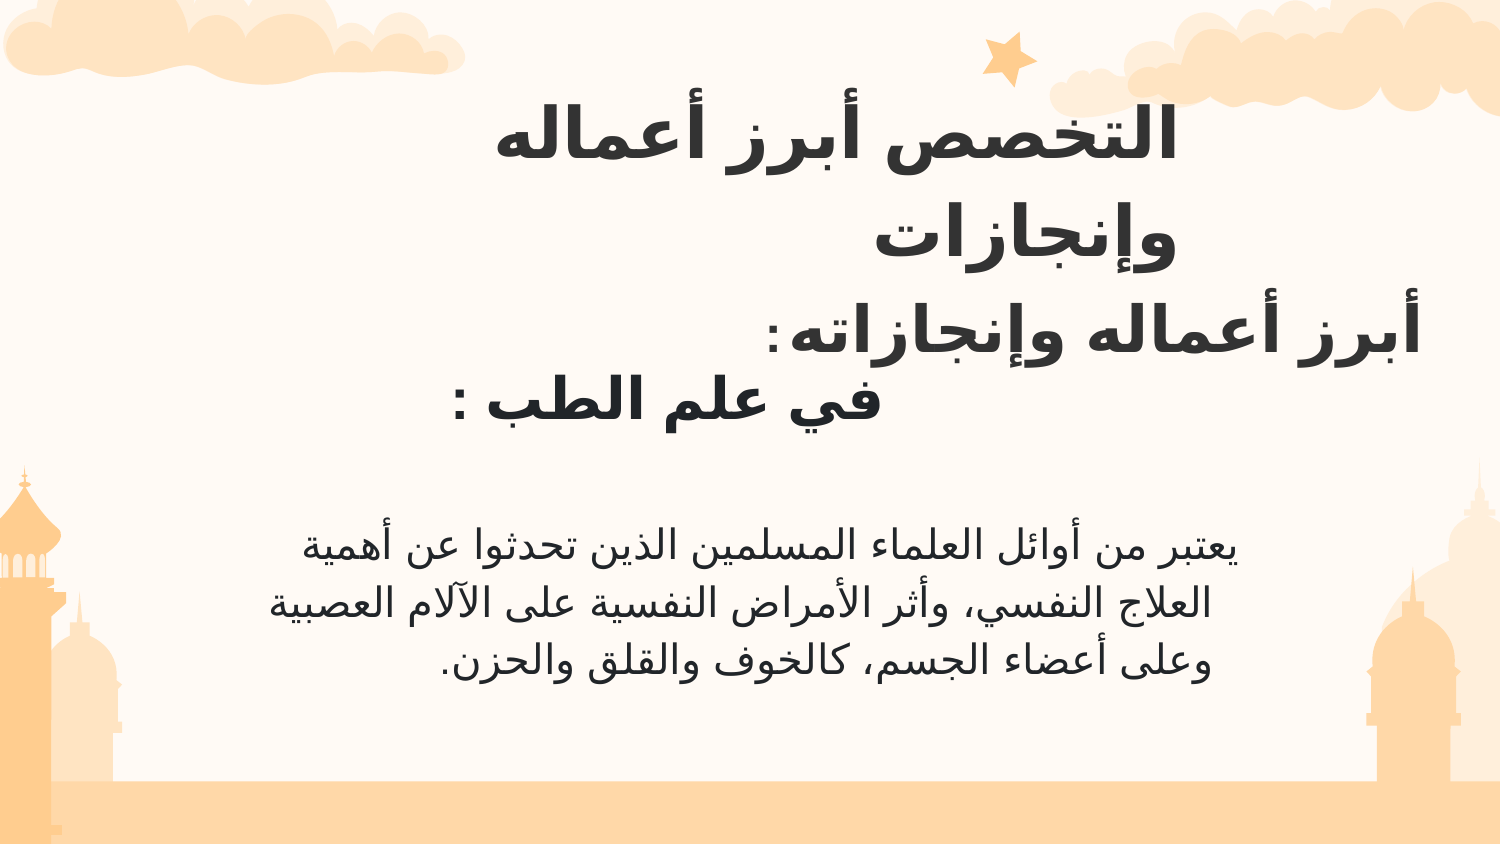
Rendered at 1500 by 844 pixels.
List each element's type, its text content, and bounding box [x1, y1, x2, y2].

text_box أبرز أعماله وإنجازاته : [746, 261, 1440, 356]
text_box في علم الطب : [424, 332, 917, 531]
title التخصص أبرز أعماله وإنجازات [303, 60, 1197, 199]
text_box يعتبر من أوائل العلماء المسلمين الذين تحدثوا عن أهمية العلاج النفسي، وأثر الأمراض النفسية على الآلام العصبية وعلى أعضاء الجسم، كالخوف والقلق والحزن. [196, 495, 1304, 657]
